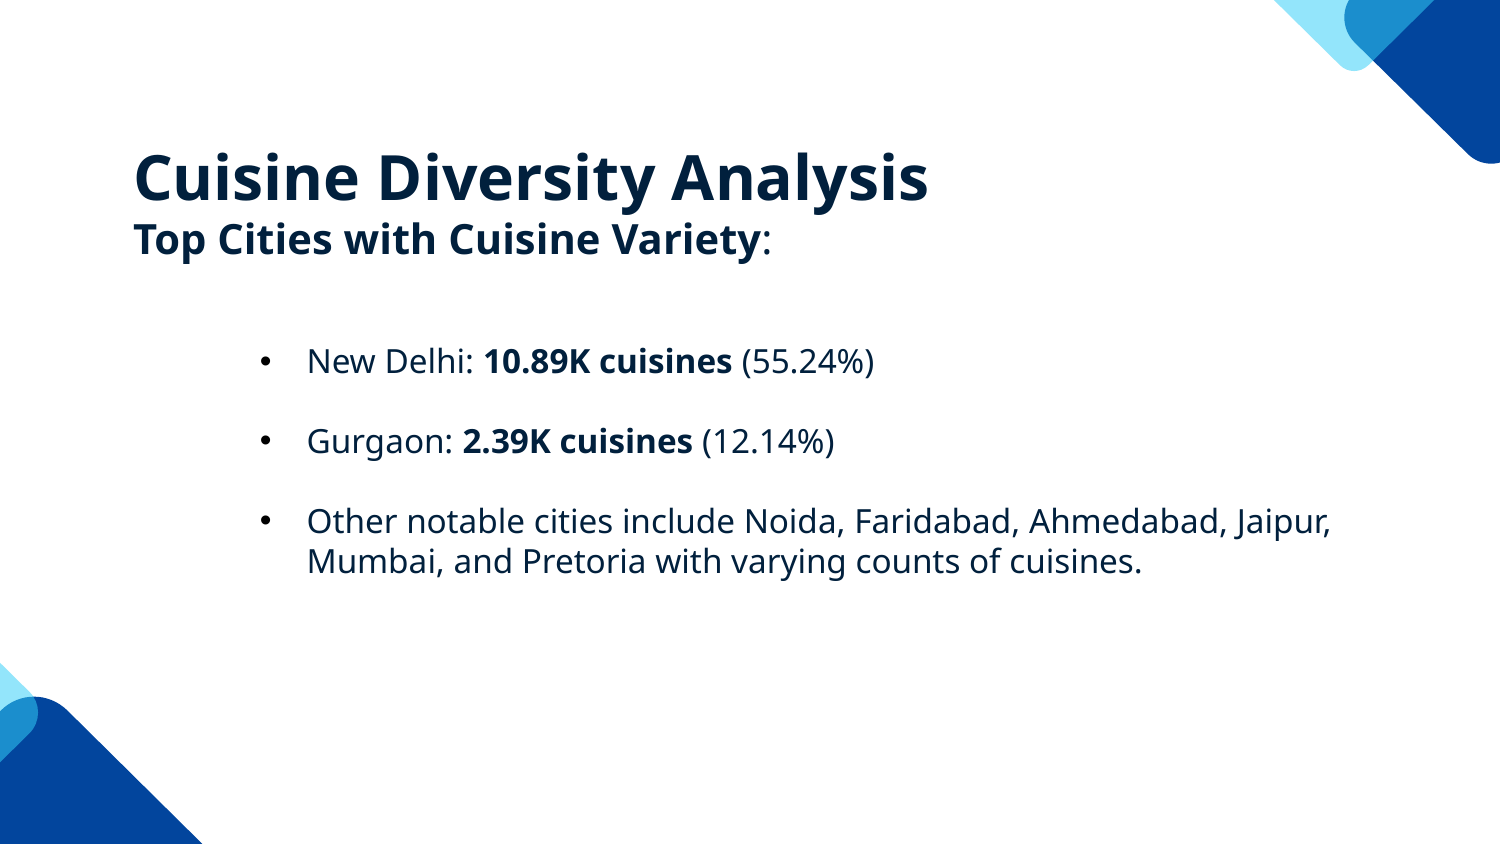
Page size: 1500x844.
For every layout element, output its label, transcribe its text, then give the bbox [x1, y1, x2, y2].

title Cuisine Diversity Analysis Top Cities with Cuisine Variety: [118, 123, 1382, 217]
text_box New Delhi: 10.89K cuisines (55.24%) Gurgaon: 2.39K cuisines (12.14%) Other notable cities include Noida, Faridabad, Ahmedabad, Jaipur, Mumbai, and Pretoria with varying counts of cuisines. [245, 333, 1349, 588]
